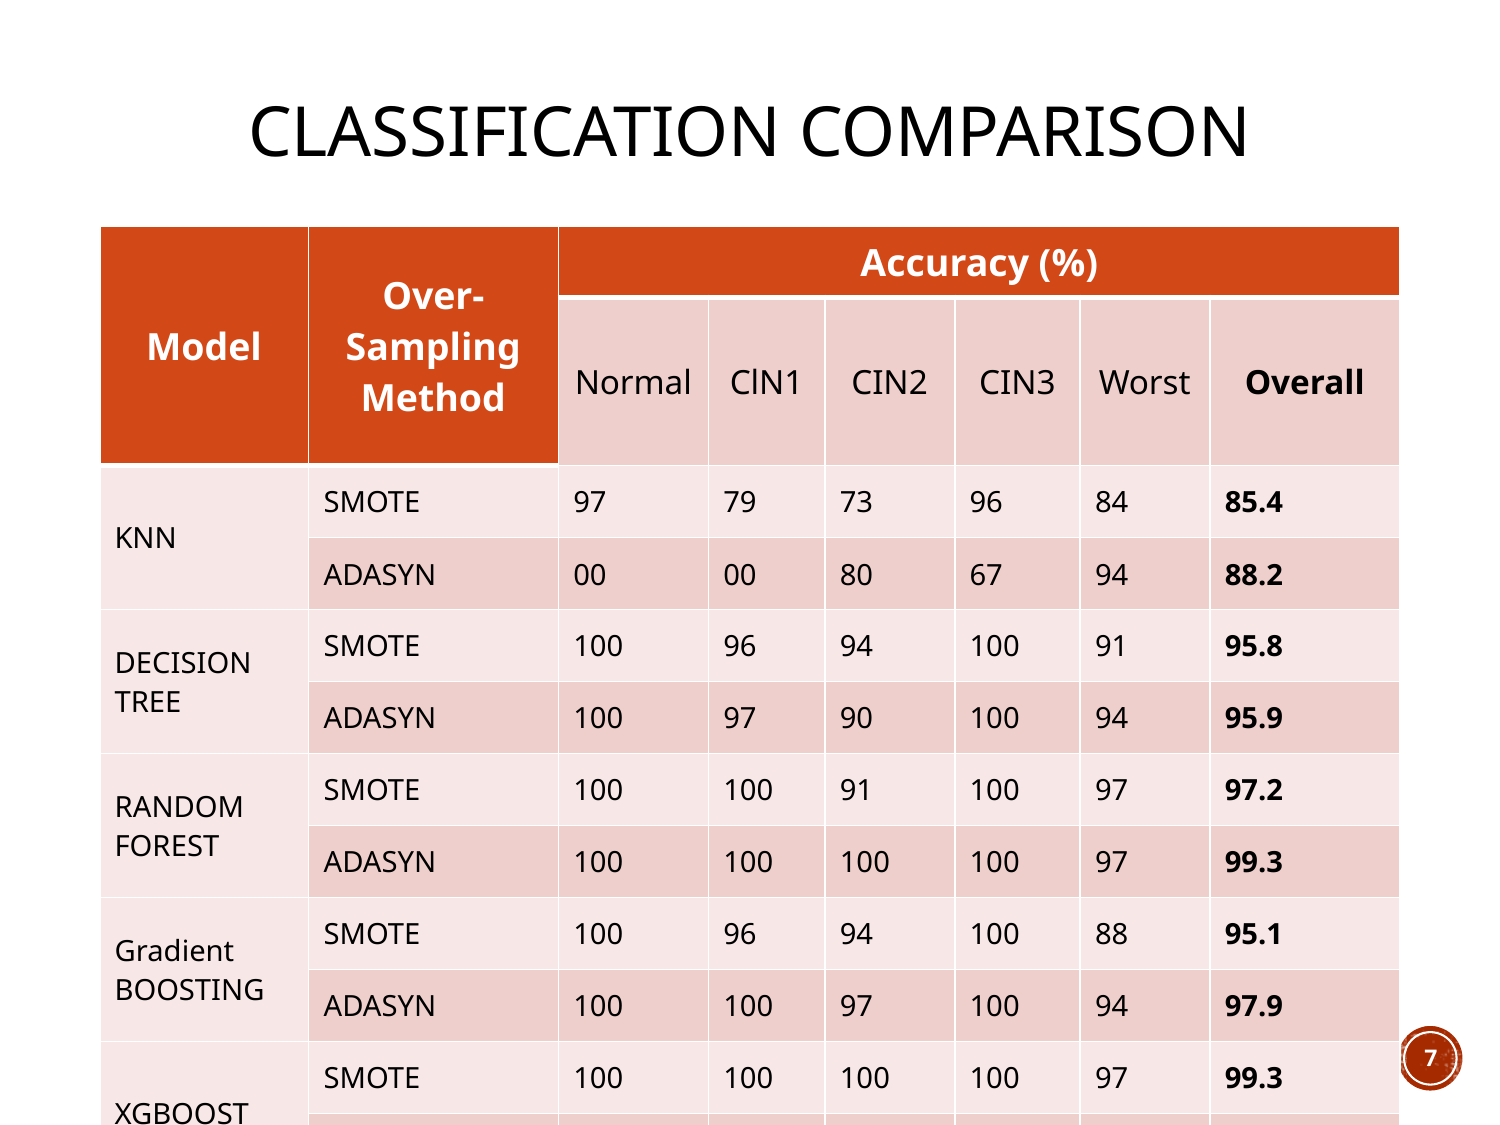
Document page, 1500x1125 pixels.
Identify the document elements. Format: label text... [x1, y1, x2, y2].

table_cell 94 [1081, 970, 1209, 1041]
table_cell 97 [826, 1114, 954, 1125]
table_cell Worst [1081, 300, 1209, 465]
table_cell RANDOM FOREST [101, 754, 308, 897]
table_cell KNN [101, 468, 308, 609]
table_header Model [101, 227, 308, 463]
table_cell ADASYN [309, 682, 558, 753]
table_cell 96 [709, 610, 824, 681]
table_header Accuracy (%) [559, 227, 1399, 295]
table_cell 00 [709, 538, 824, 609]
table_cell 96 [956, 466, 1079, 537]
table_cell CIN2 [826, 300, 954, 465]
table_cell 94 [826, 610, 954, 681]
table_cell 94 [1081, 682, 1209, 753]
table_cell 96 [709, 898, 824, 969]
text_box CLASSIFICATION Comparison [112, 55, 1388, 207]
table_cell 95.9 [1211, 682, 1399, 753]
table_cell 100 [709, 754, 824, 825]
table_cell 100 [559, 826, 708, 897]
table_cell 79 [709, 466, 824, 537]
table_cell 100 [956, 970, 1079, 1041]
table_cell 99.3 [1211, 826, 1399, 897]
table_cell 97.9 [1211, 970, 1399, 1041]
table_cell 90 [826, 682, 954, 753]
slide_number 7 [1401, 1028, 1471, 1089]
table_cell 84 [1081, 466, 1209, 537]
table_cell 100 [956, 898, 1079, 969]
table_cell CIN3 [956, 300, 1079, 465]
table_cell 100 [956, 1114, 1079, 1125]
table_cell 100 [559, 1042, 708, 1113]
table_cell SMOTE [309, 1042, 558, 1113]
table_cell SMOTE [309, 754, 558, 825]
table_cell 100 [559, 682, 708, 753]
table_cell 97 [1081, 1042, 1209, 1113]
table_cell 100 [956, 610, 1079, 681]
table_cell ADASYN [309, 826, 558, 897]
table_cell 100 [956, 754, 1079, 825]
table_cell 94 [1081, 1114, 1209, 1125]
table_cell 80 [826, 538, 954, 609]
table_cell 100 [826, 826, 954, 897]
table_cell 94 [1081, 538, 1209, 609]
table_cell XGBOOST [101, 1042, 308, 1125]
table_cell SMOTE [309, 468, 558, 537]
table_cell 100 [956, 1042, 1079, 1113]
table_cell 97 [1081, 754, 1209, 825]
table_cell SMOTE [309, 898, 558, 969]
table_cell 95.8 [1211, 610, 1399, 681]
table_cell ADASYN [309, 538, 558, 609]
table_cell 100 [709, 826, 824, 897]
table_header Over- Sampling Method [309, 227, 558, 463]
table_cell 97 [1081, 826, 1209, 897]
table_cell 97 [559, 466, 708, 537]
table_cell 97 [709, 682, 824, 753]
table_cell 100 [709, 1042, 824, 1113]
table_cell 100 [559, 610, 708, 681]
table_cell 100 [826, 1042, 954, 1113]
table_cell 91 [826, 754, 954, 825]
table_cell 100 [559, 1114, 708, 1125]
table_cell ADASYN [309, 970, 558, 1041]
table_cell 67 [956, 538, 1079, 609]
table_cell 100 [956, 682, 1079, 753]
table_cell 97 [709, 1114, 824, 1125]
table_cell 88.2 [1211, 538, 1399, 609]
table_cell 100 [559, 898, 708, 969]
table_cell 100 [709, 970, 824, 1041]
table_cell 91 [1081, 610, 1209, 681]
table_cell 97 [826, 970, 954, 1041]
table_cell 97.2 [1211, 1114, 1399, 1125]
table_cell ADASYN [309, 1114, 558, 1125]
table_cell ClN1 [709, 300, 824, 465]
table_cell Normal [559, 300, 708, 465]
table_cell 85.4 [1211, 466, 1399, 537]
table_cell 73 [826, 466, 954, 537]
table_cell 99.3 [1211, 1042, 1399, 1113]
table_cell 100 [559, 754, 708, 825]
table_cell SMOTE [309, 610, 558, 681]
table_cell 00 [559, 538, 708, 609]
table_cell Gradient BOOSTING [101, 898, 308, 1041]
table_cell 95.1 [1211, 898, 1399, 969]
table_cell Overall [1211, 300, 1399, 465]
table_cell 100 [559, 970, 708, 1041]
table_cell 97.2 [1211, 754, 1399, 825]
table_cell DECISION TREE [101, 610, 308, 753]
table_cell 88 [1081, 898, 1209, 969]
table_cell 100 [956, 826, 1079, 897]
table_cell 94 [826, 898, 954, 969]
